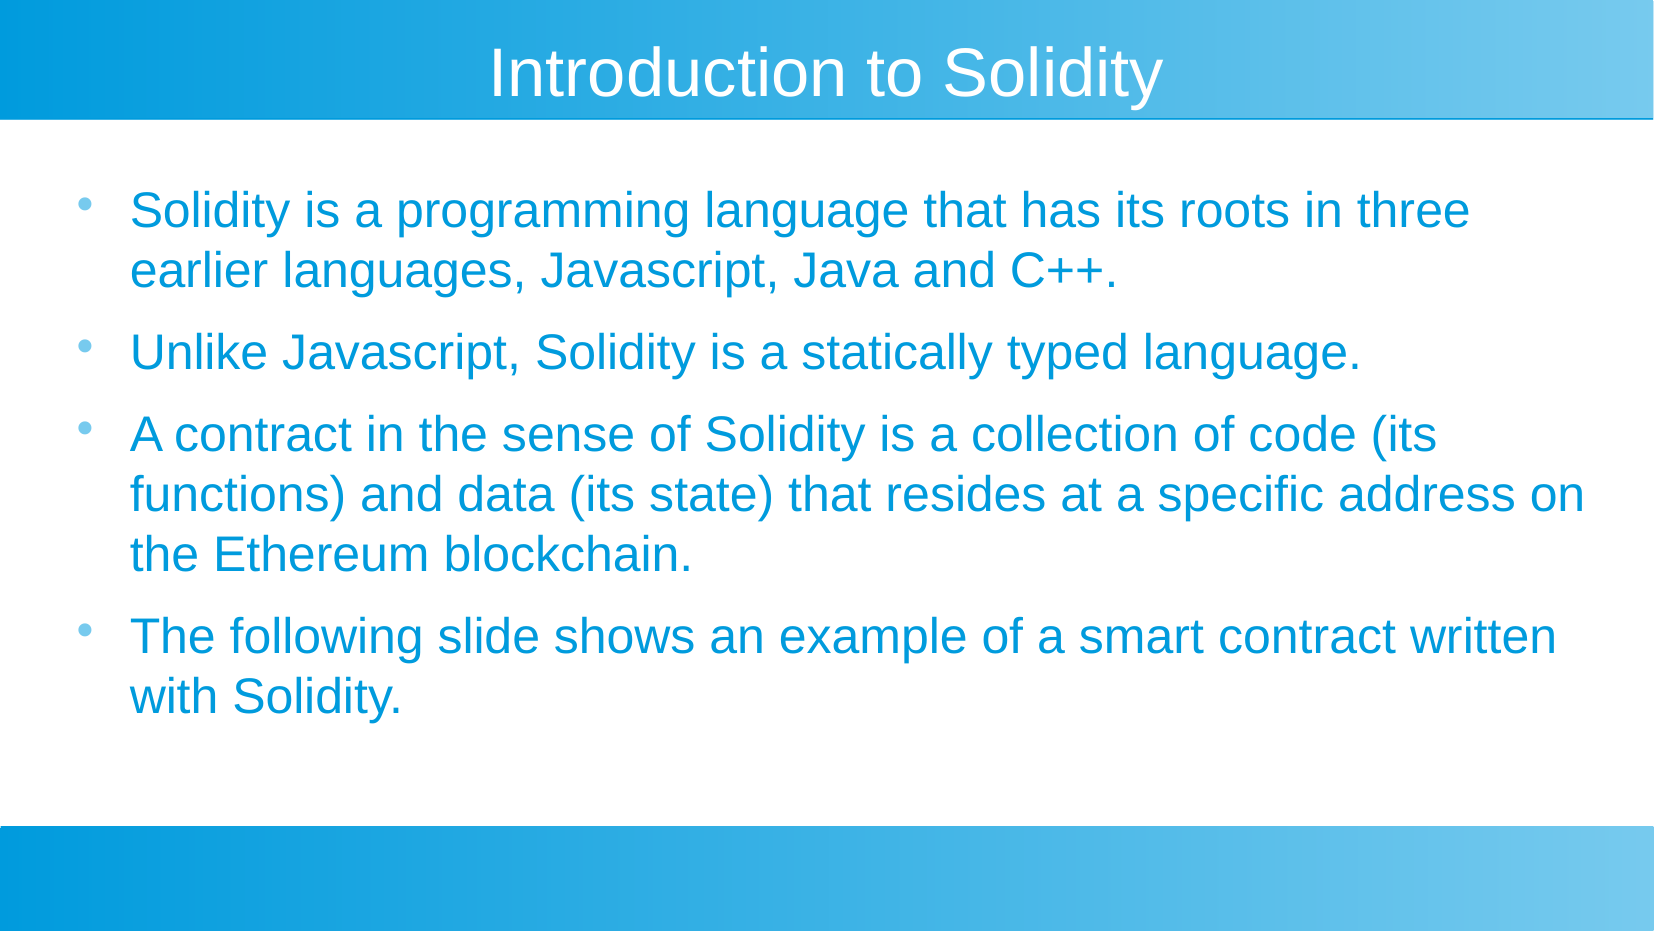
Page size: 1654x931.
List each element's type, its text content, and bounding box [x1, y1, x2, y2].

text_box Solidity is a programming language that has its roots in three earlier languages, Javascript, Java and C++. Unlike Javascript, Solidity is a statically typed language. A contract in the sense of Solidity is a collection of code (its functions) and data (its state) that resides at a specific address on the Ethereum blockchain. The following slide shows an example of a smart contract written with Solidity. [58, 177, 1595, 768]
text_box Introduction to Solidity [58, 29, 1595, 108]
